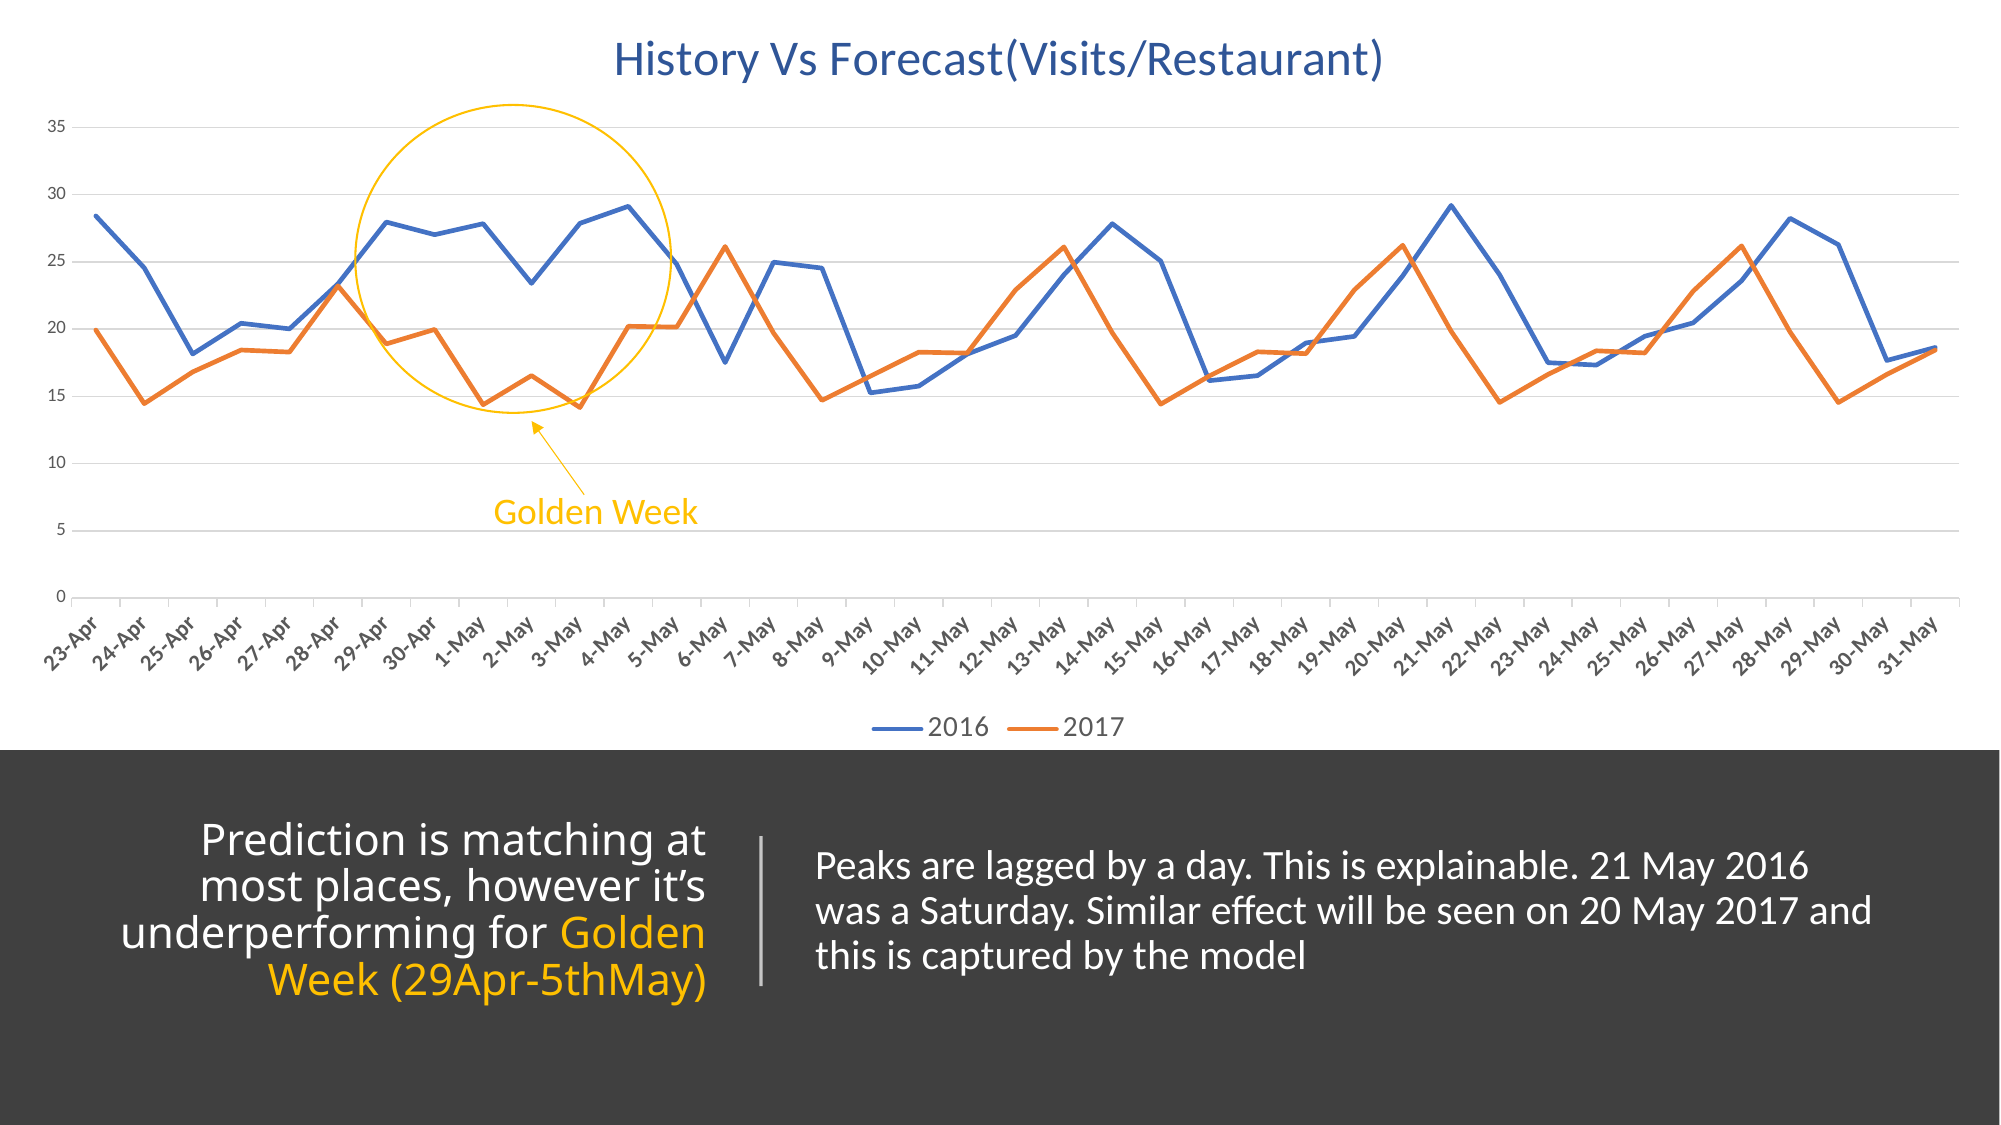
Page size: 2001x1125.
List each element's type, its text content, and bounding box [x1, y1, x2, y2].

title Prediction is matching at most places, however it’s underperforming for Golden Week (29Apr-5thMay) [104, 802, 722, 1020]
text_box Peaks are lagged by a day. This is explainable. 21 May 2016 was a Saturday. Similar effect will be seen on 20 May 2017 and this is captured by the model [800, 791, 1895, 1032]
chart [0, 0, 2000, 751]
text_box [531, 420, 585, 495]
text_box [0, 751, 2000, 1125]
